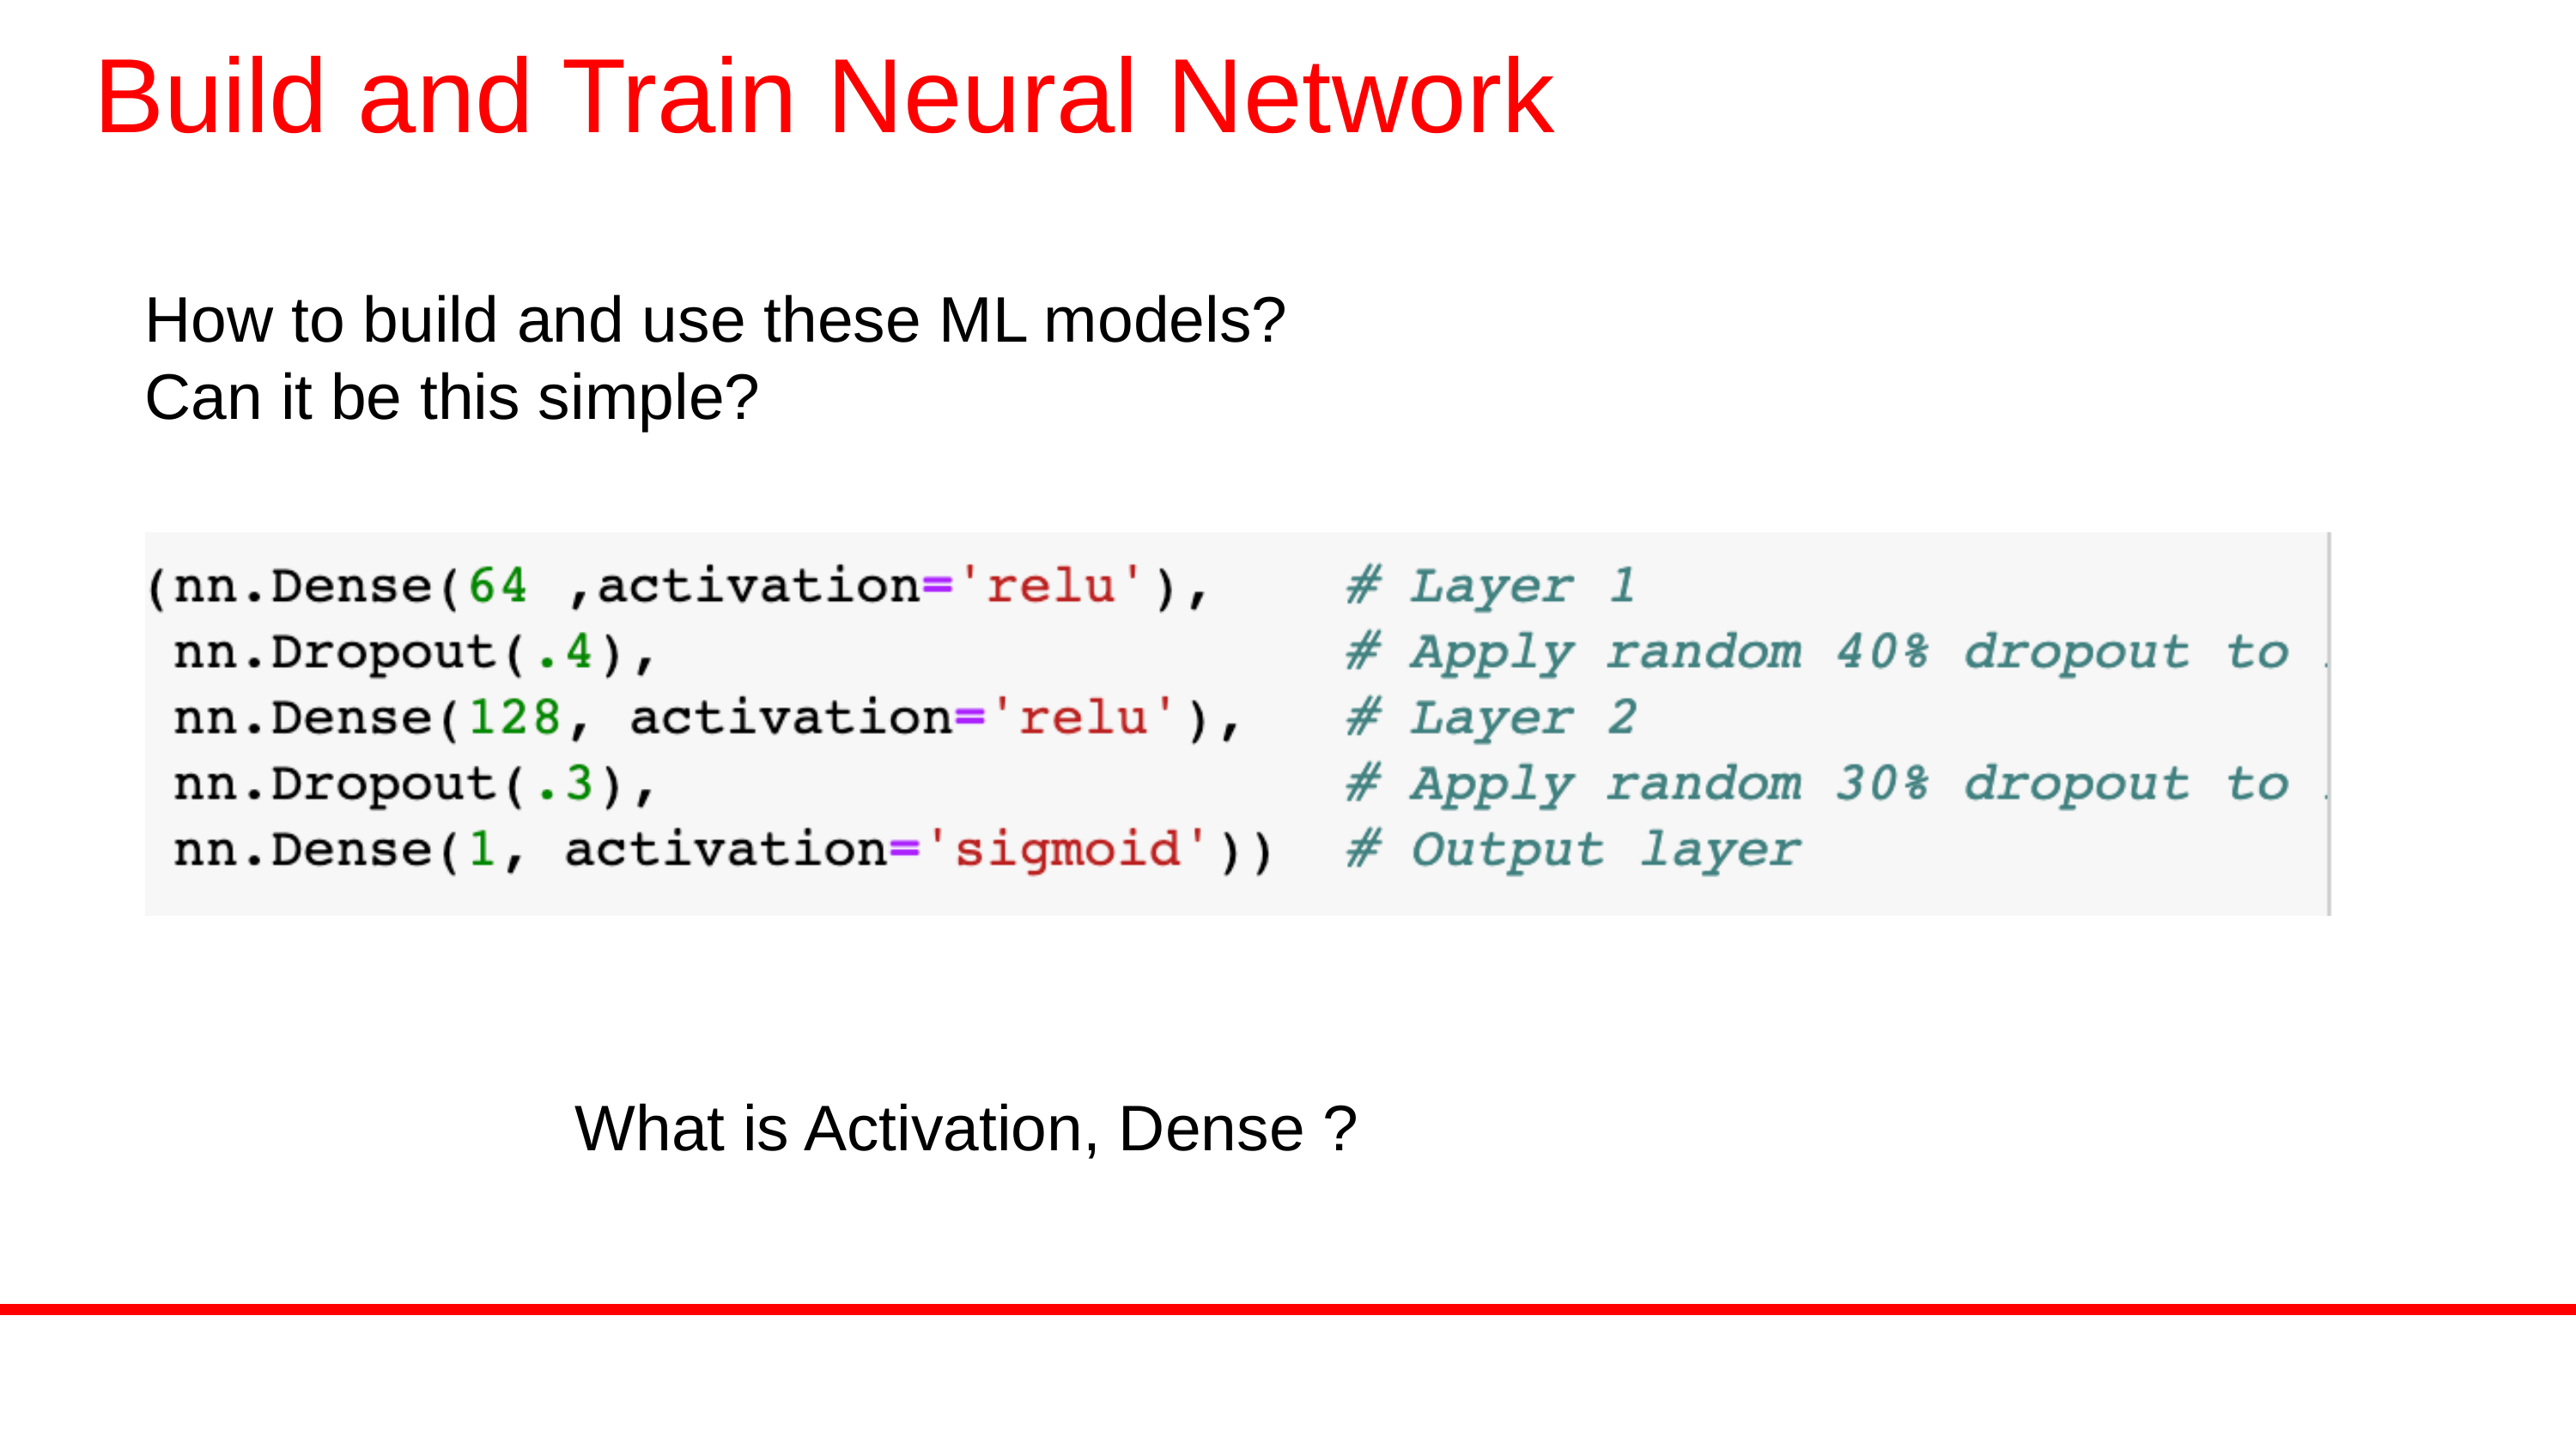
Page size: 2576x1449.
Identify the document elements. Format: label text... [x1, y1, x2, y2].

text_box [0, 1301, 2576, 1317]
text_box What is Activation, Dense ? [574, 1086, 2176, 1164]
text_box How to build and use these ML models? Can it be this simple? [144, 277, 1746, 433]
text_box Build and Train Neural Network [94, 39, 2290, 154]
text_box [144, 532, 2351, 916]
